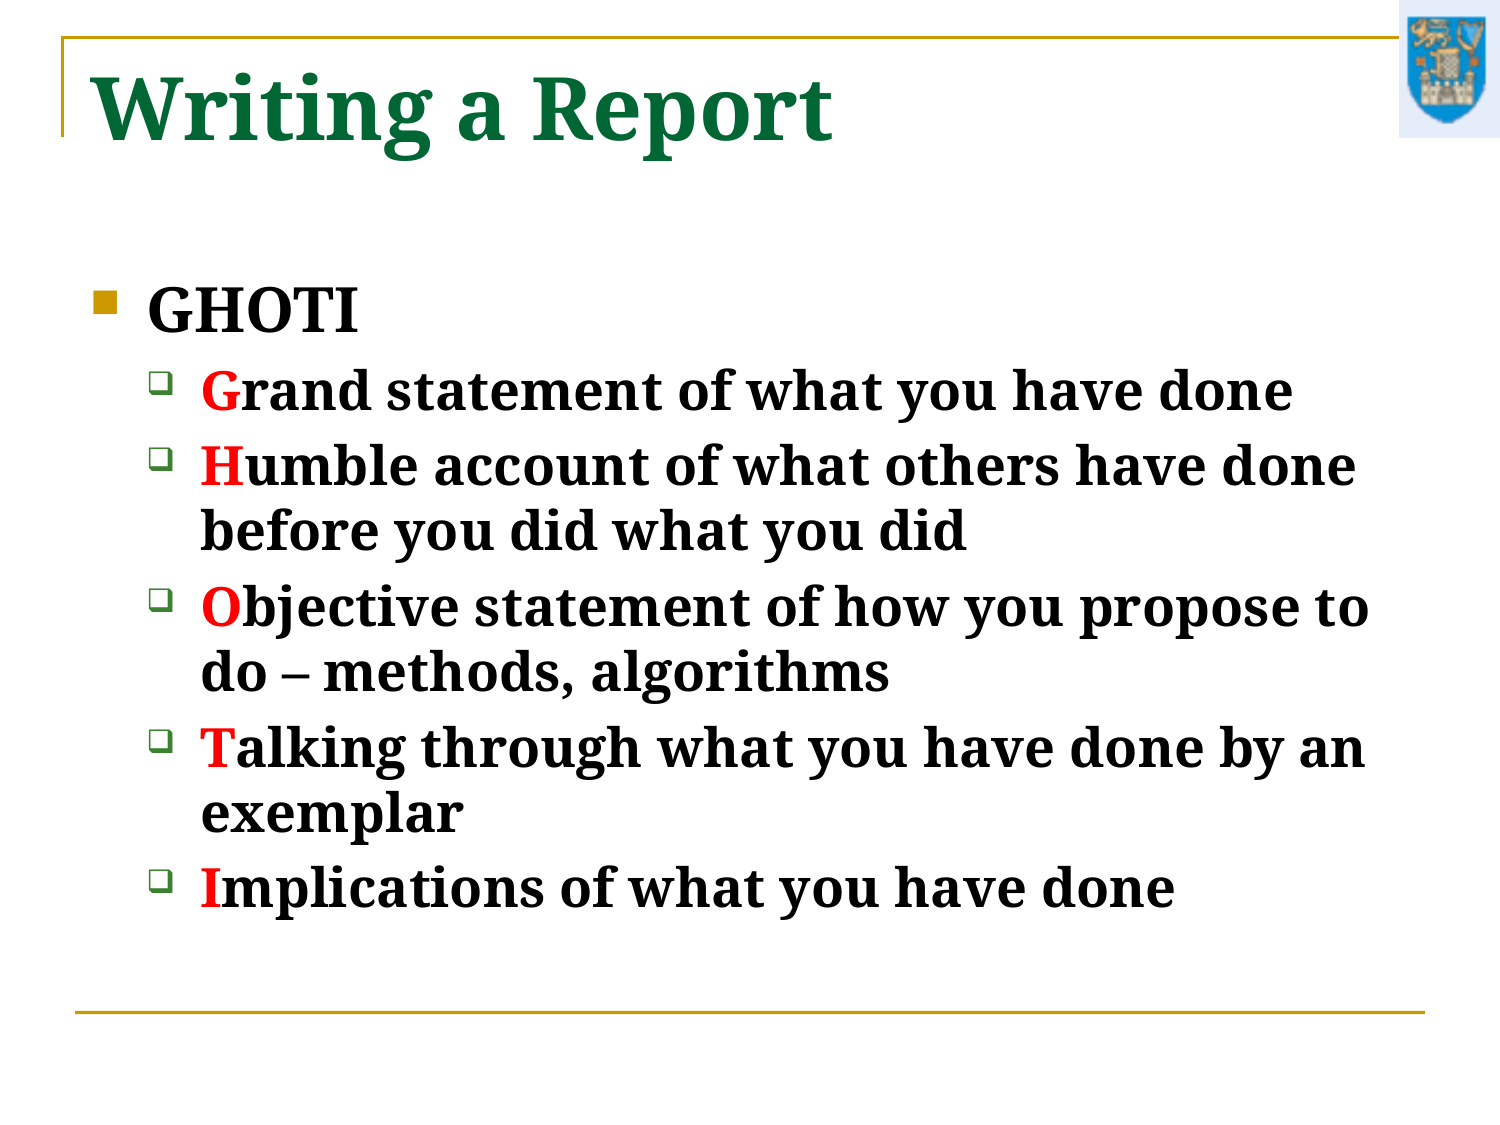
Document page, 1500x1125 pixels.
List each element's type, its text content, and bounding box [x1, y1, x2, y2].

list GHOTI Grand statement of what you have done Humble account of what others have done before you did what you did Objective statement of how you propose to do – methods, algorithms Talking through what you have done by an exemplar Implications of what you have done [74, 262, 1426, 1006]
picture [1399, 0, 1500, 138]
title Writing a Report [74, 45, 1426, 233]
